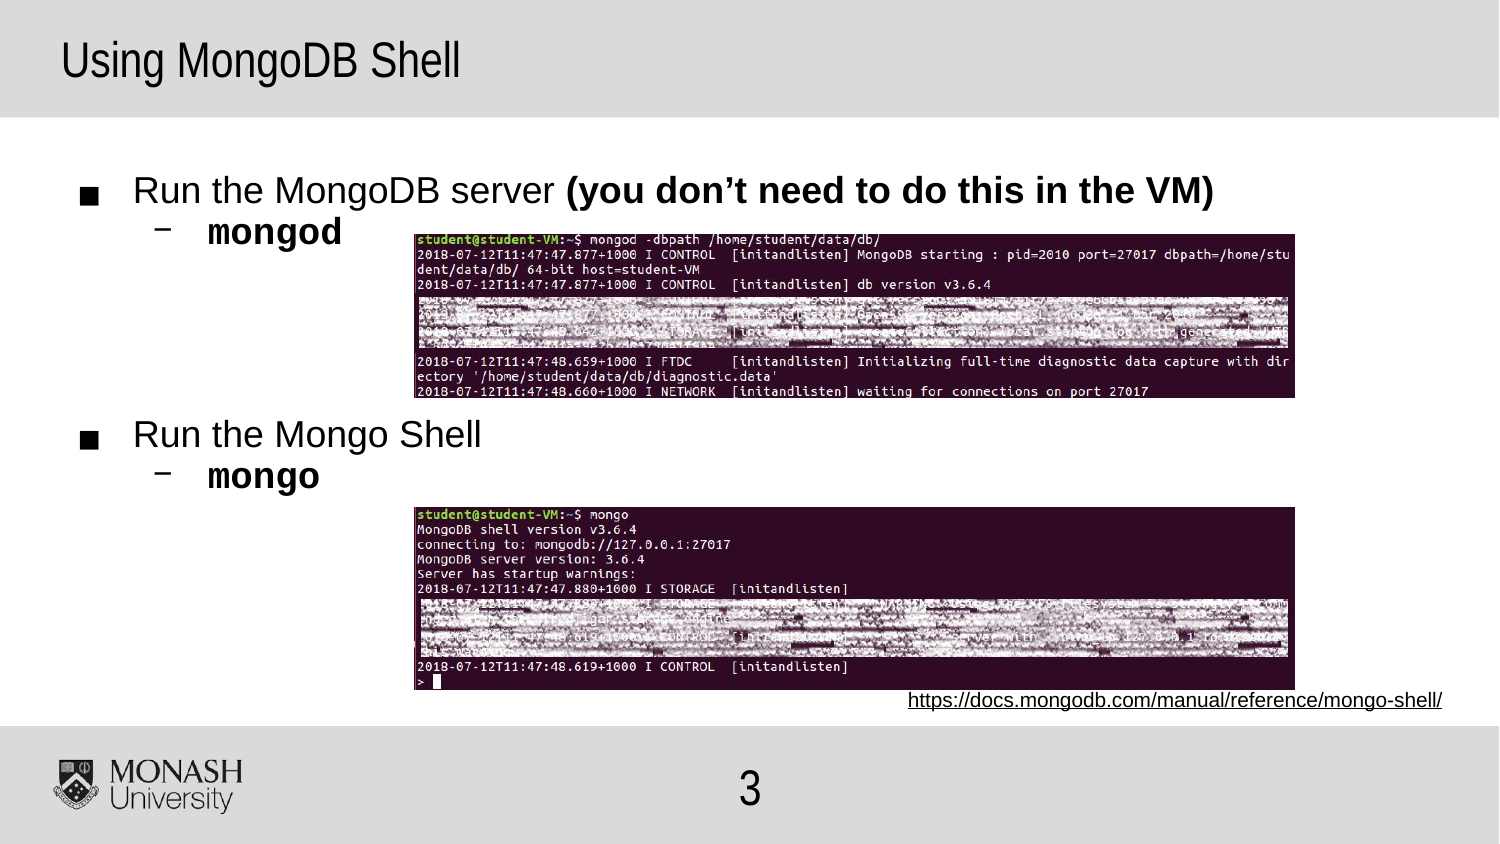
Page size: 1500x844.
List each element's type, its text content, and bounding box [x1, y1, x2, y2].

list Using MongoDB Shell [45, 19, 1464, 97]
text_box https://docs.mongodb.com/manual/reference/mongo-shell/ [892, 674, 1477, 727]
picture [414, 234, 1295, 398]
picture [0, 0, 1499, 844]
picture [414, 506, 1295, 690]
list Run the MongoDB server (you don’t need to do this in the VM) mongod Run the Mongo Shell mongo [42, 163, 1408, 844]
